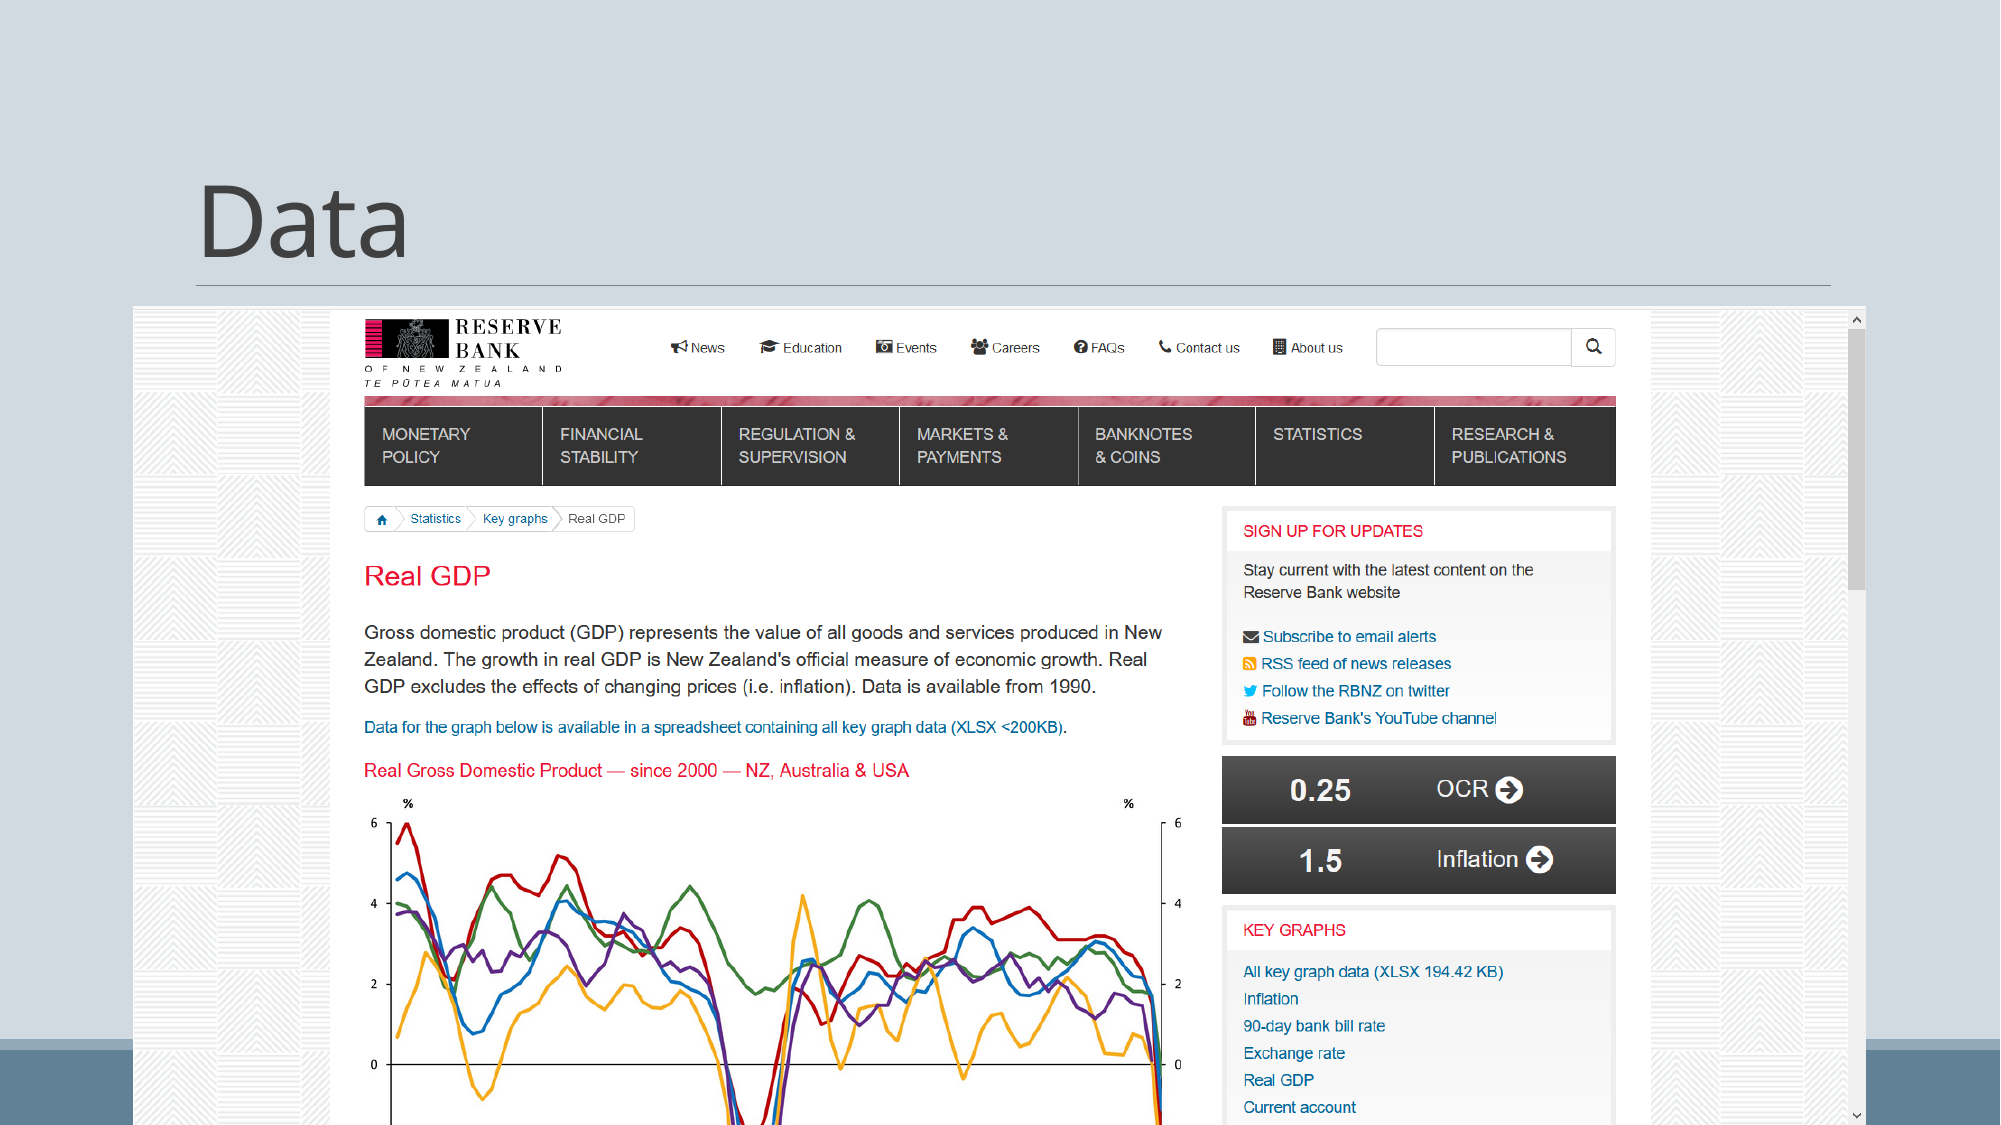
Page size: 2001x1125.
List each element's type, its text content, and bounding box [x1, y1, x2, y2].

title Data [180, 47, 1830, 285]
picture [133, 306, 1867, 1125]
